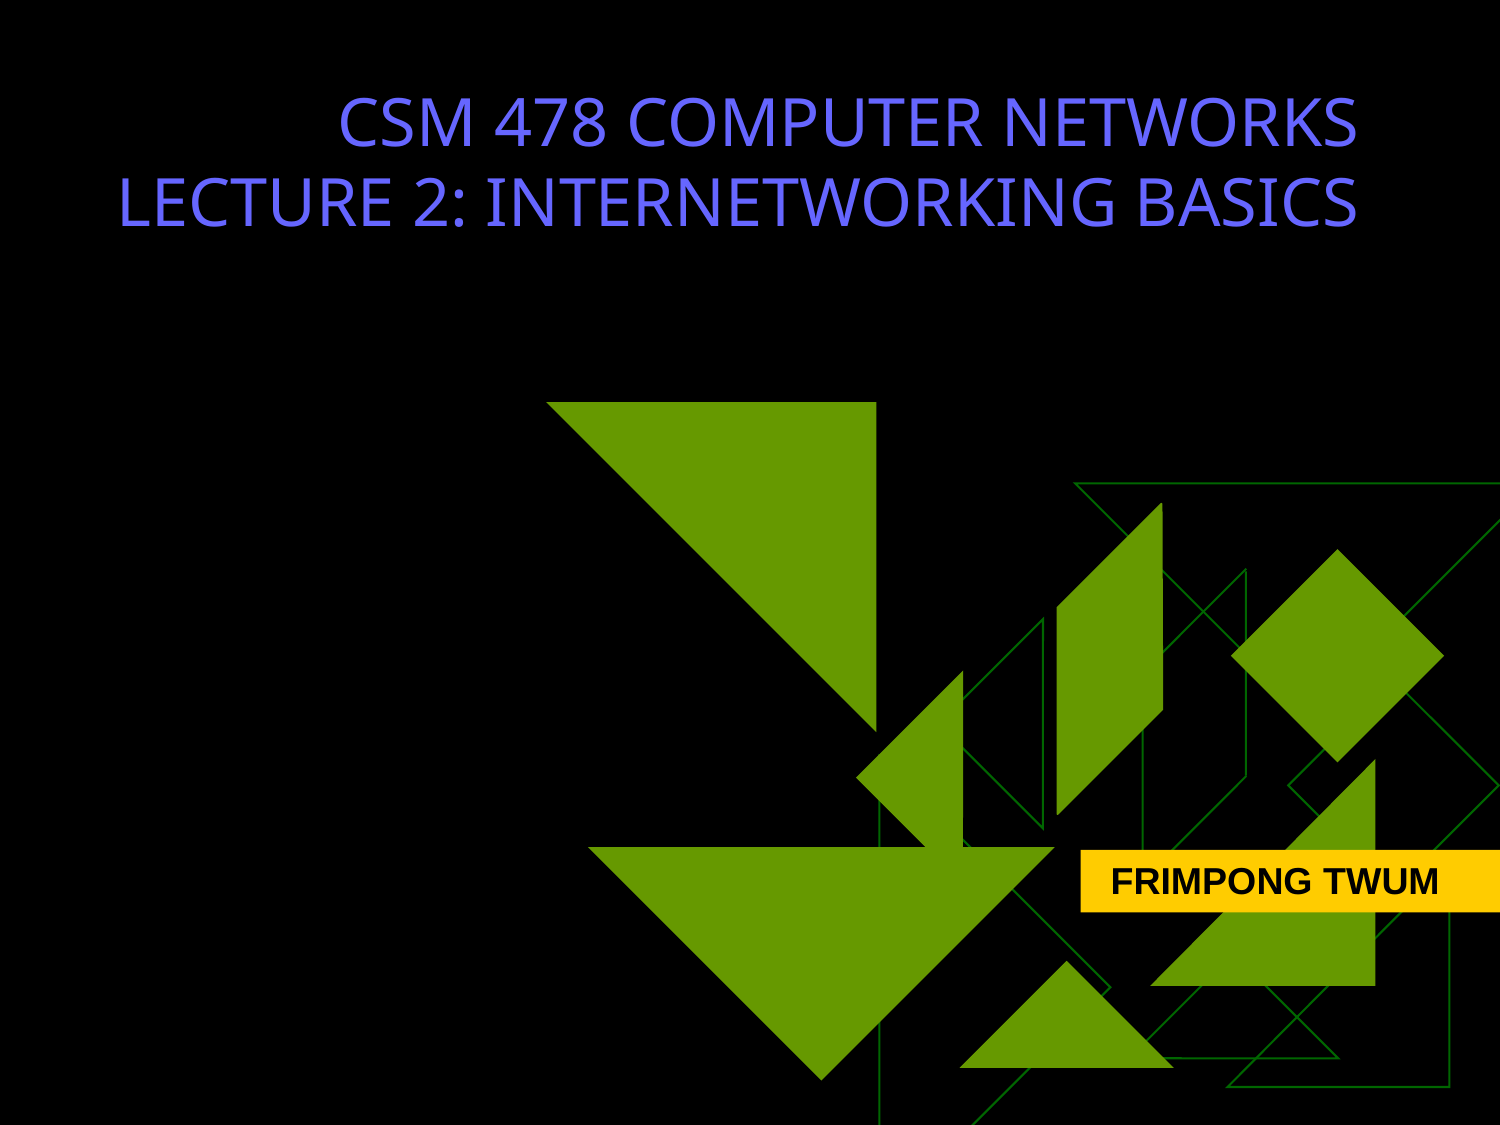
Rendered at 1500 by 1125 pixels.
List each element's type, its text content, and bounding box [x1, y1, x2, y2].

text_box FRIMPONG TWUM [1069, 849, 1482, 910]
title CSM 478 COMPUTER NETWORKS LECTURE 2: INTERNETWORKING BASICS [100, 5, 1376, 328]
